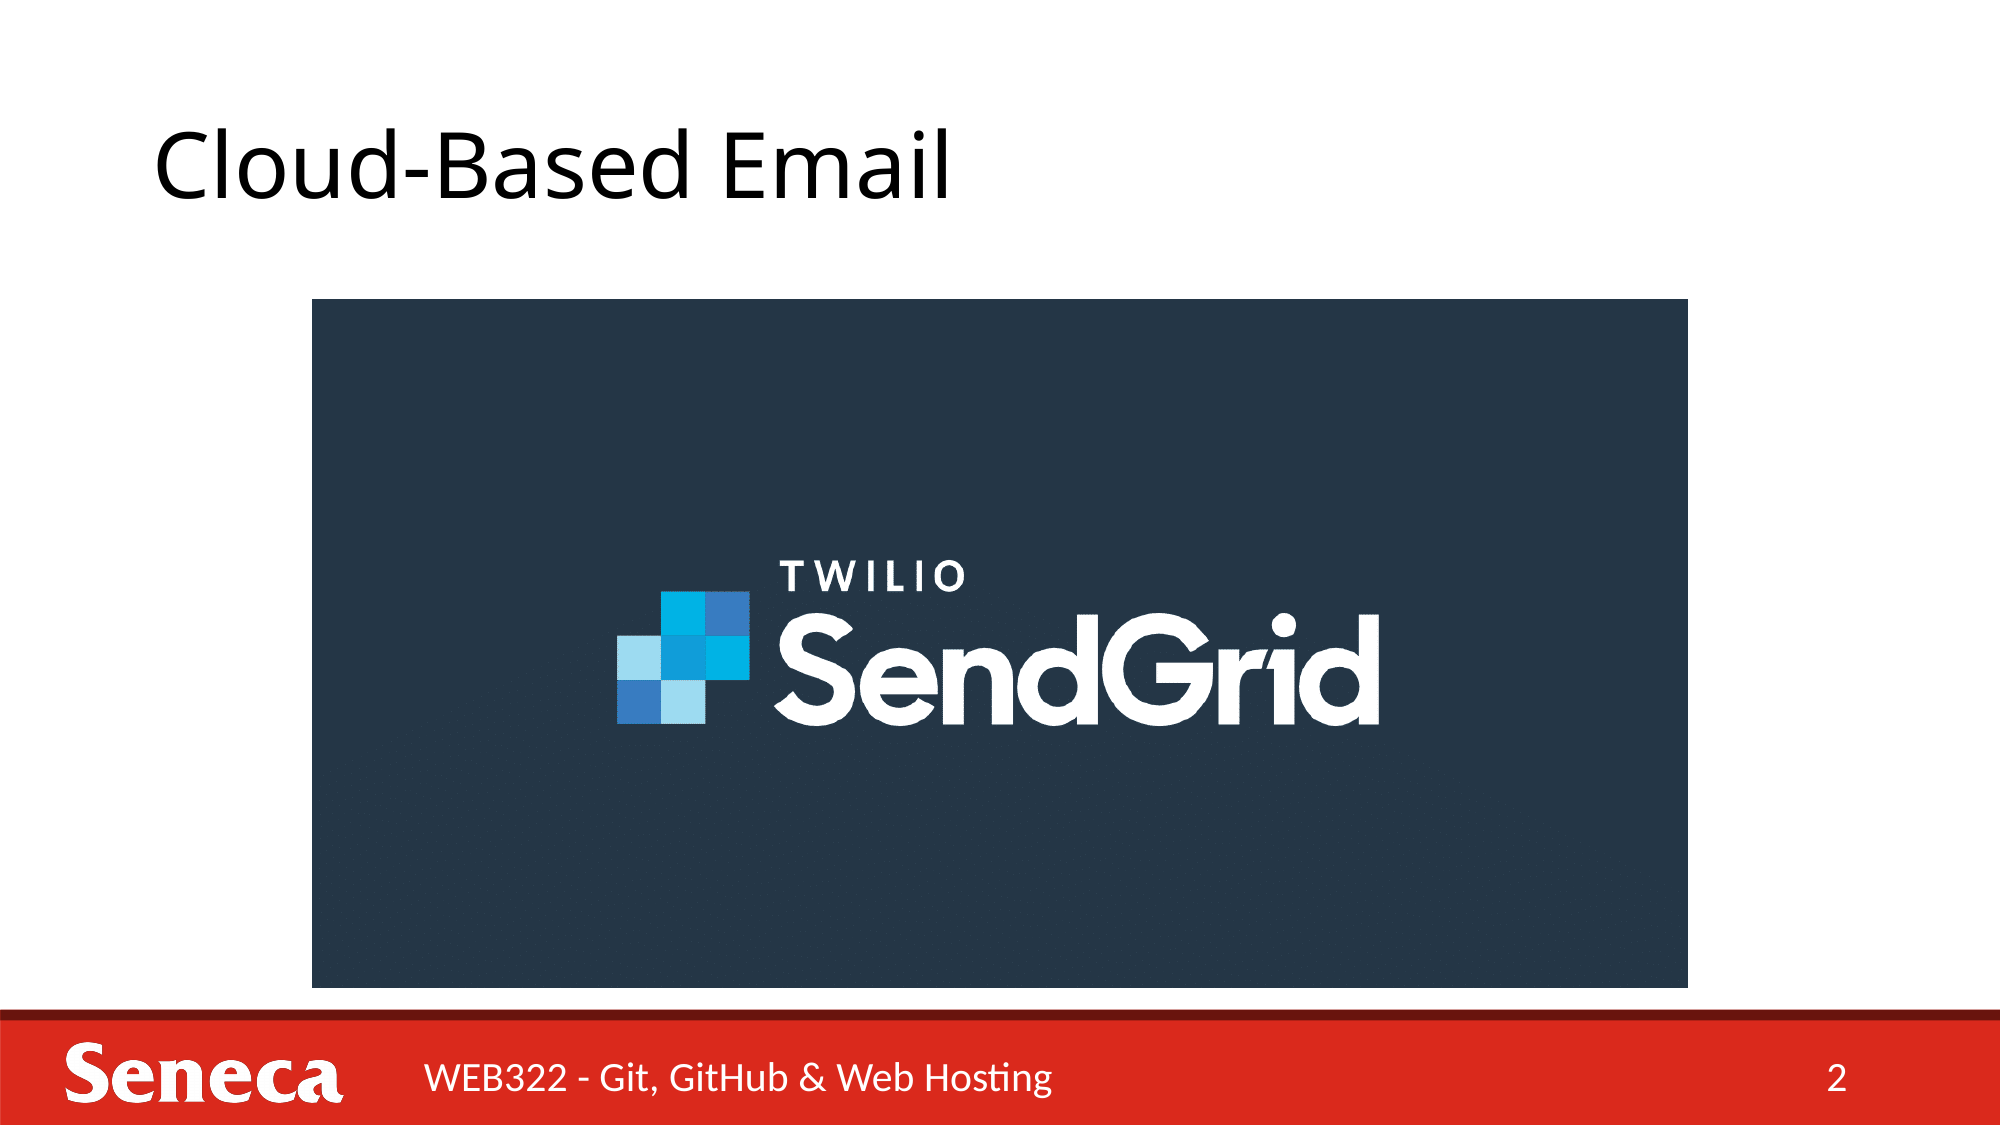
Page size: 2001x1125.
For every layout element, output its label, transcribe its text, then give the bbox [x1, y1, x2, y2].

title Cloud-Based Email [137, 59, 1863, 278]
slide_number 2 [1717, 1042, 1863, 1103]
footer WEB322 - Git, GitHub & Web Hosting [409, 1042, 1641, 1103]
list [312, 299, 1688, 988]
picture [65, 1042, 344, 1103]
